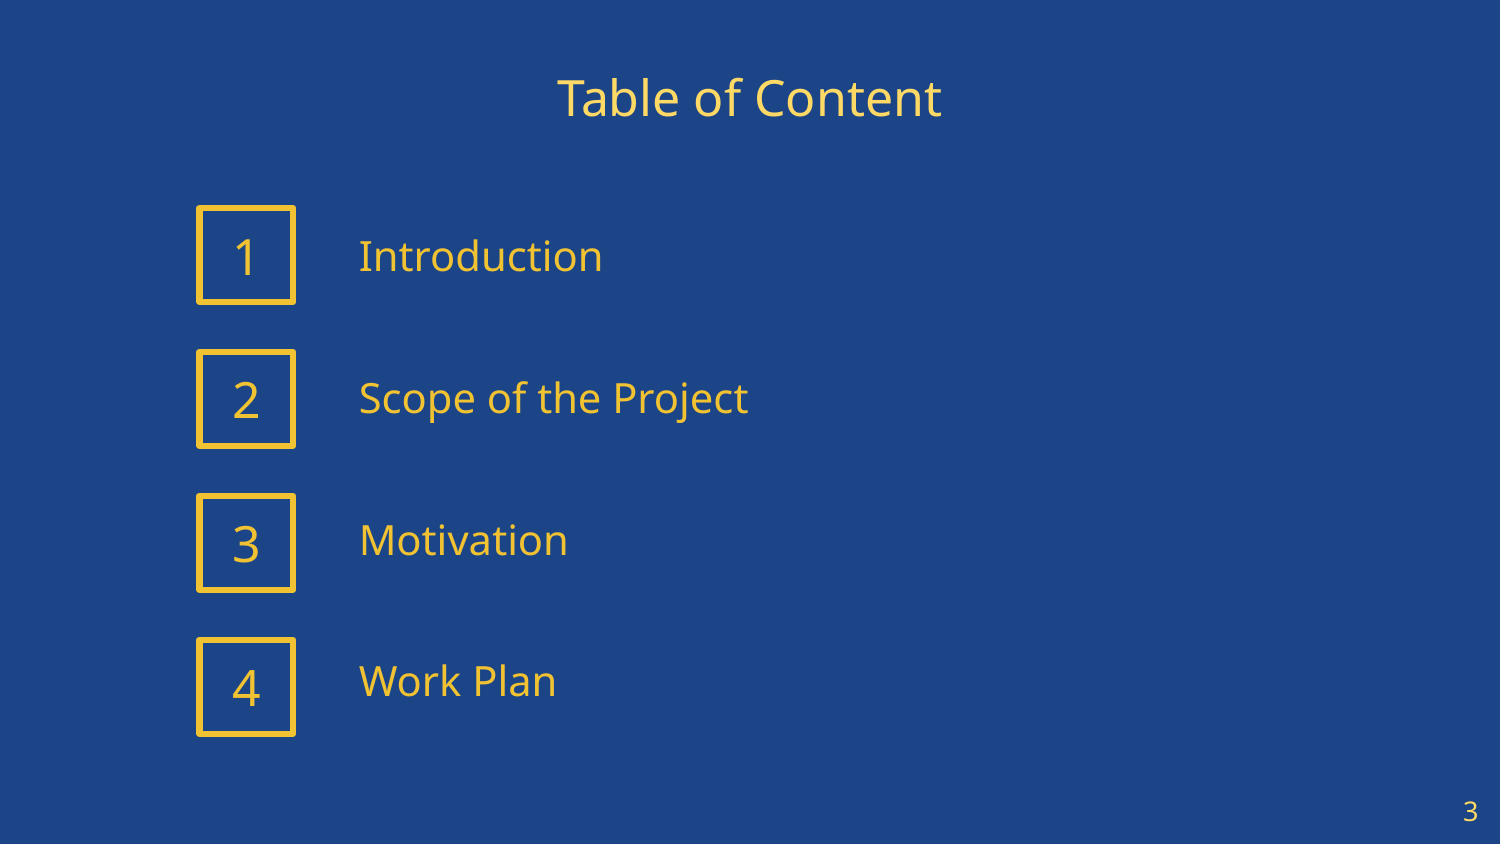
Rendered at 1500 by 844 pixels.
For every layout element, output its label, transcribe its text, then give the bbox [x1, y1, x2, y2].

text_box Motivation [343, 491, 1117, 586]
text_box Introduction [343, 207, 1117, 302]
text_box 3 [199, 495, 294, 590]
text_box 4 [199, 639, 294, 734]
slide_number ‹#› [1403, 779, 1494, 844]
text_box Scope of the Project [343, 349, 1117, 444]
text_box Work Plan [343, 633, 1117, 727]
text_box 1 [199, 207, 294, 302]
title Table of Content [51, 48, 1449, 142]
text_box 2 [199, 351, 294, 446]
